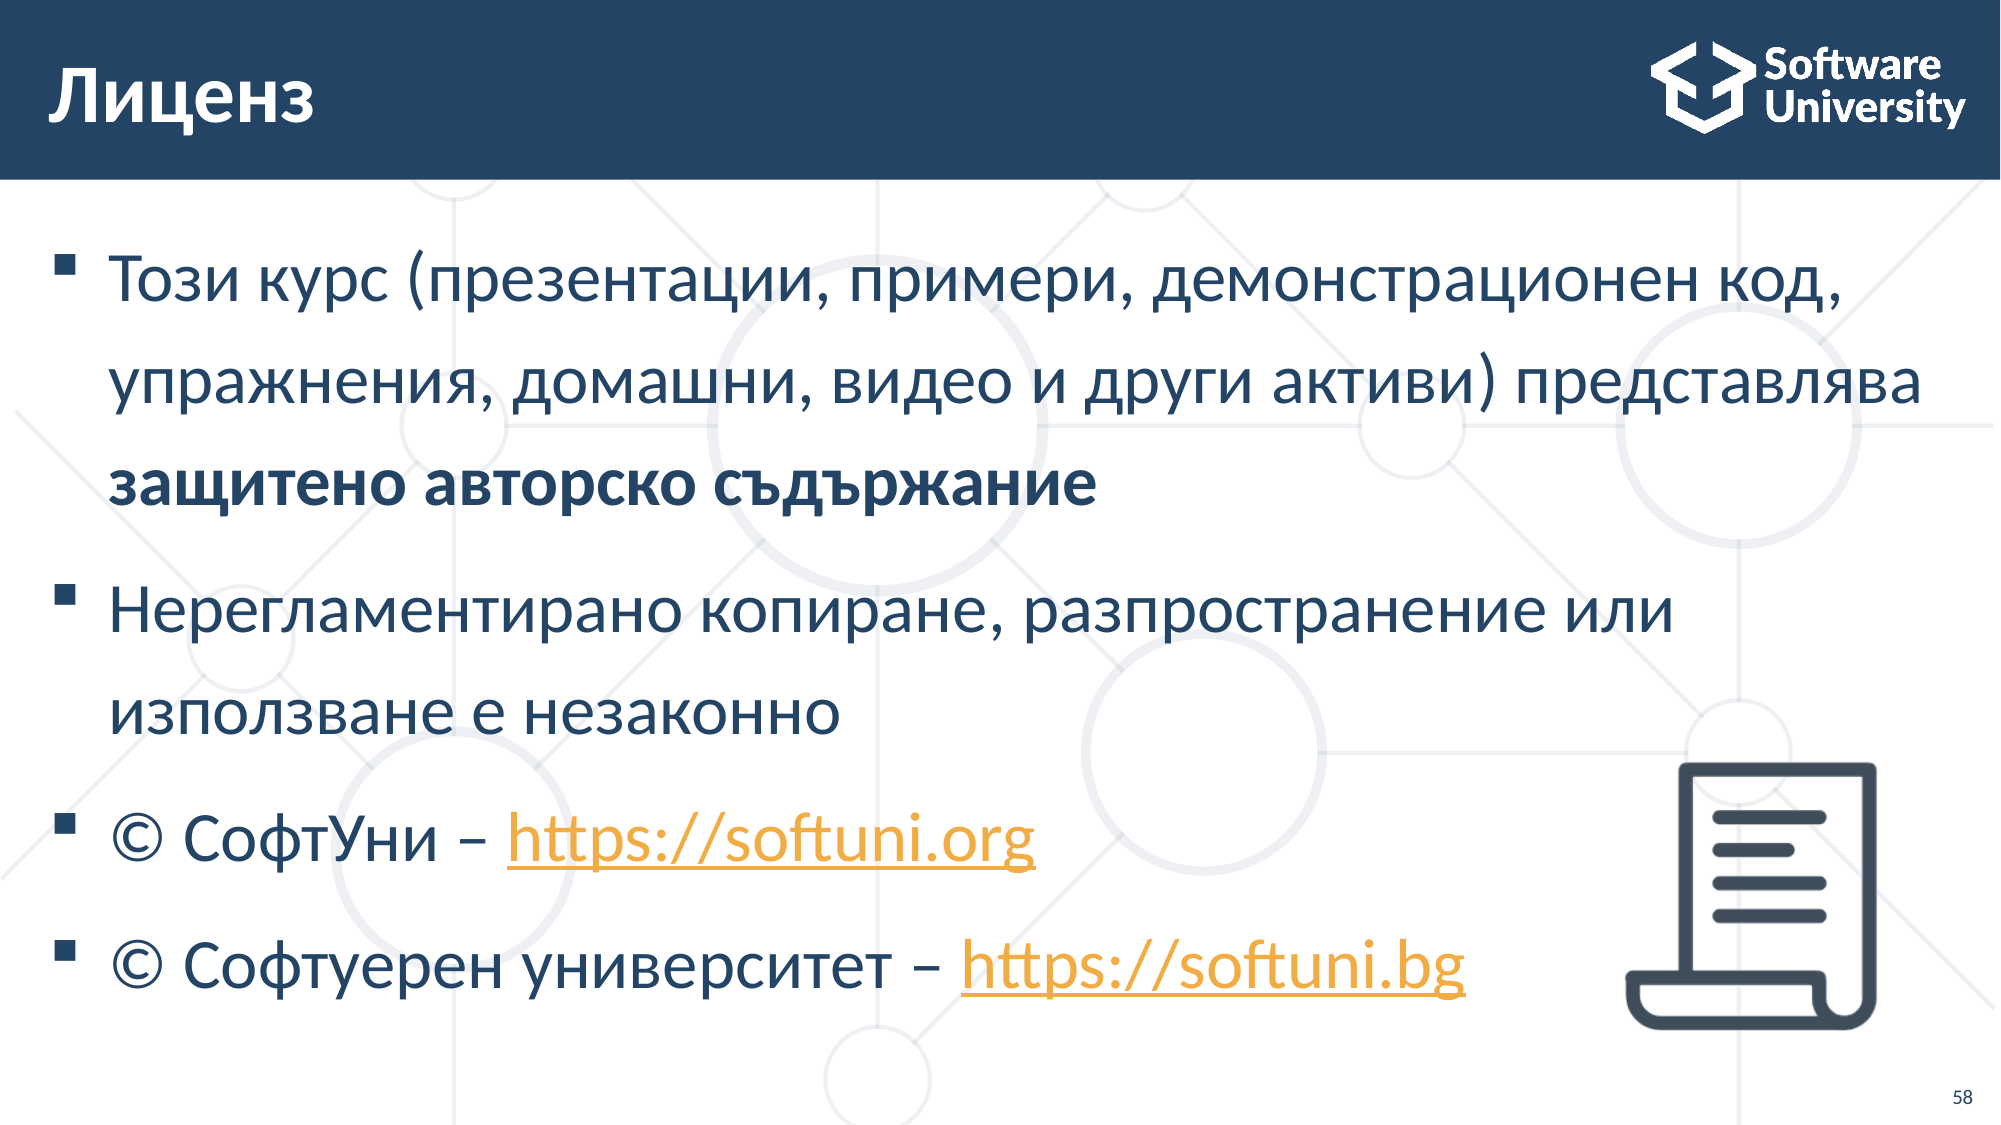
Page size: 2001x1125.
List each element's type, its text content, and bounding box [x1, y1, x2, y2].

list Този курс (презентации, примери, демонстрационен код, упражнения, домашни, видео и други активи) представлява защитено авторско съдържание Нерегламентирано копиране, разпространение или използване е незаконно © СофтУни – https://softuni.org © Софтуерен университет – https://softuni.bg [31, 208, 1970, 1104]
picture [1598, 728, 1916, 1065]
slide_number 58 [1927, 1067, 1989, 1117]
picture [1651, 41, 1966, 134]
title Лиценз [31, 16, 1625, 162]
